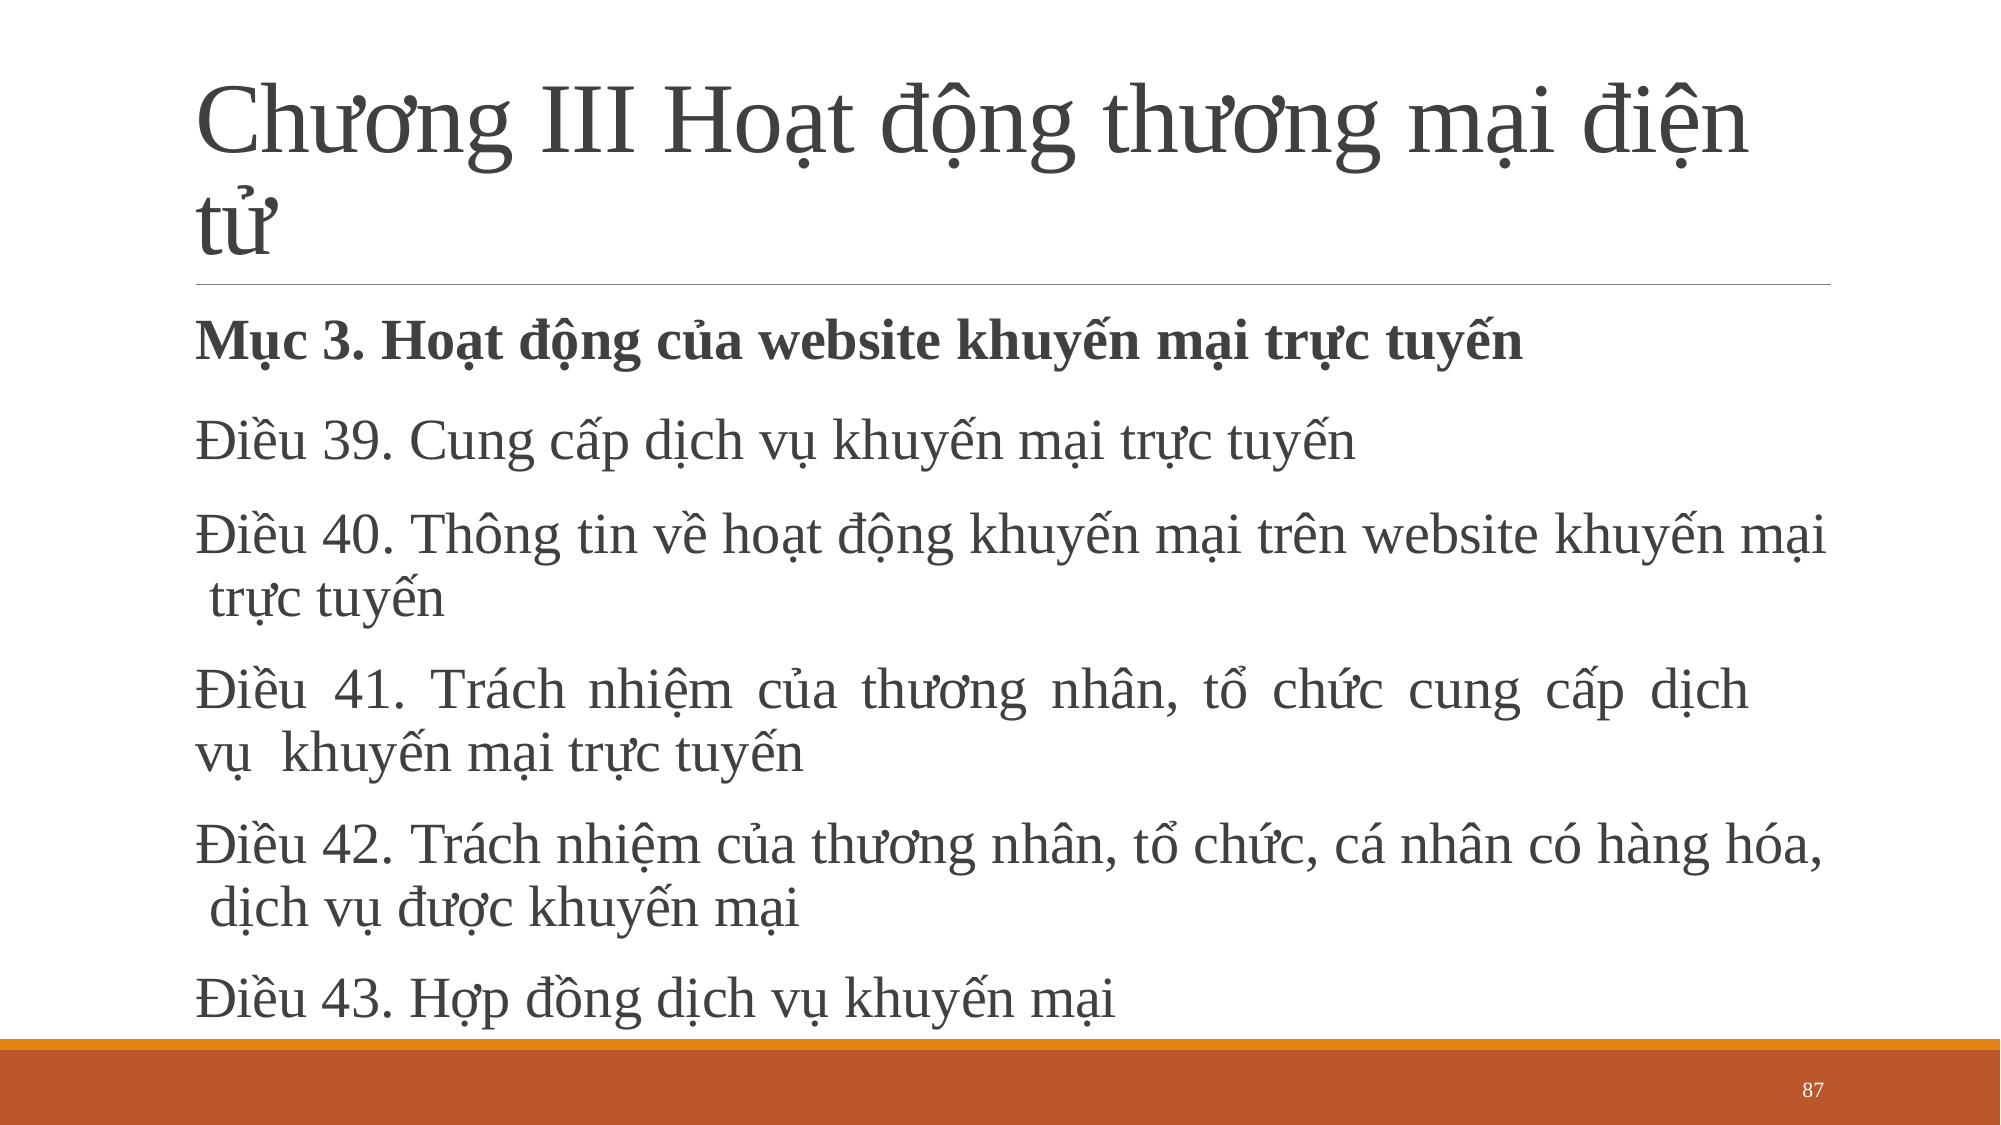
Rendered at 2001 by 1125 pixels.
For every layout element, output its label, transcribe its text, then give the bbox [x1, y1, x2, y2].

list Mục 3. Hoạt động của website khuyến mại trực tuyến Điều 39. Cung cấp dịch vụ khuyến mại trực tuyến Điều 40. Thông tin về hoạt động khuyến mại trên website khuyến mại trực tuyến Điều 41. Trách nhiệm của thương nhân, tổ chức cung cấp dịch vụ khuyến mại trực tuyến Điều 42. Trách nhiệm của thương nhân, tổ chức, cá nhân có hàng hóa, dịch vụ được khuyến mại Điều 43. Hợp đồng dịch vụ khuyến mại [192, 268, 1833, 1030]
slide_number 87 [1796, 1076, 1831, 1125]
title Chương III Hoạt động thương mại điện tử [192, 49, 1808, 268]
